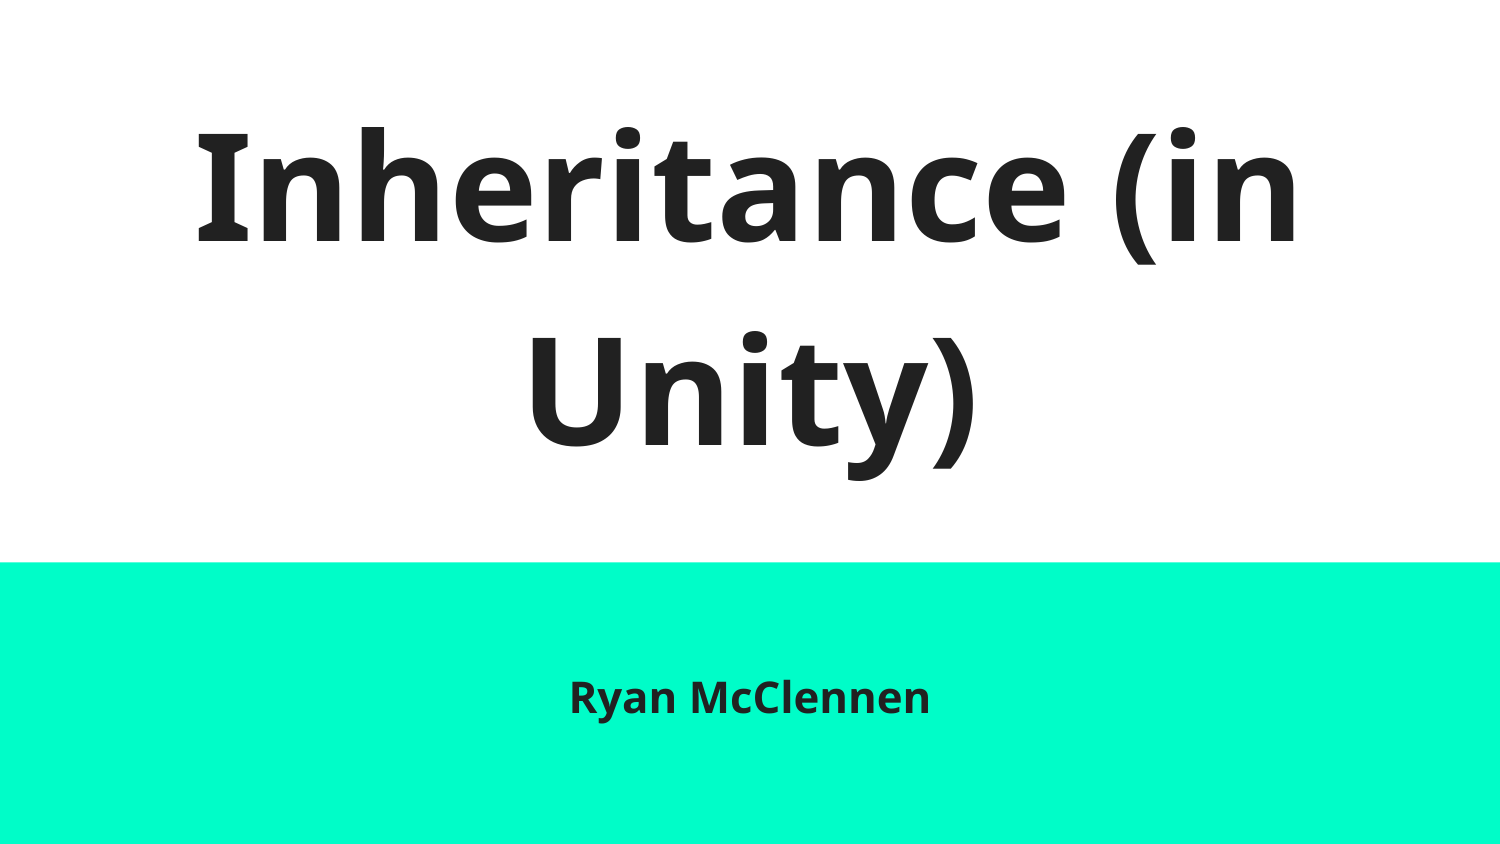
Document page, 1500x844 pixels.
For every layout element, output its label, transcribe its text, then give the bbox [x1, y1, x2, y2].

title Inheritance (in Unity) [51, 64, 1449, 506]
subtitle Ryan McClennen [51, 638, 1449, 755]
